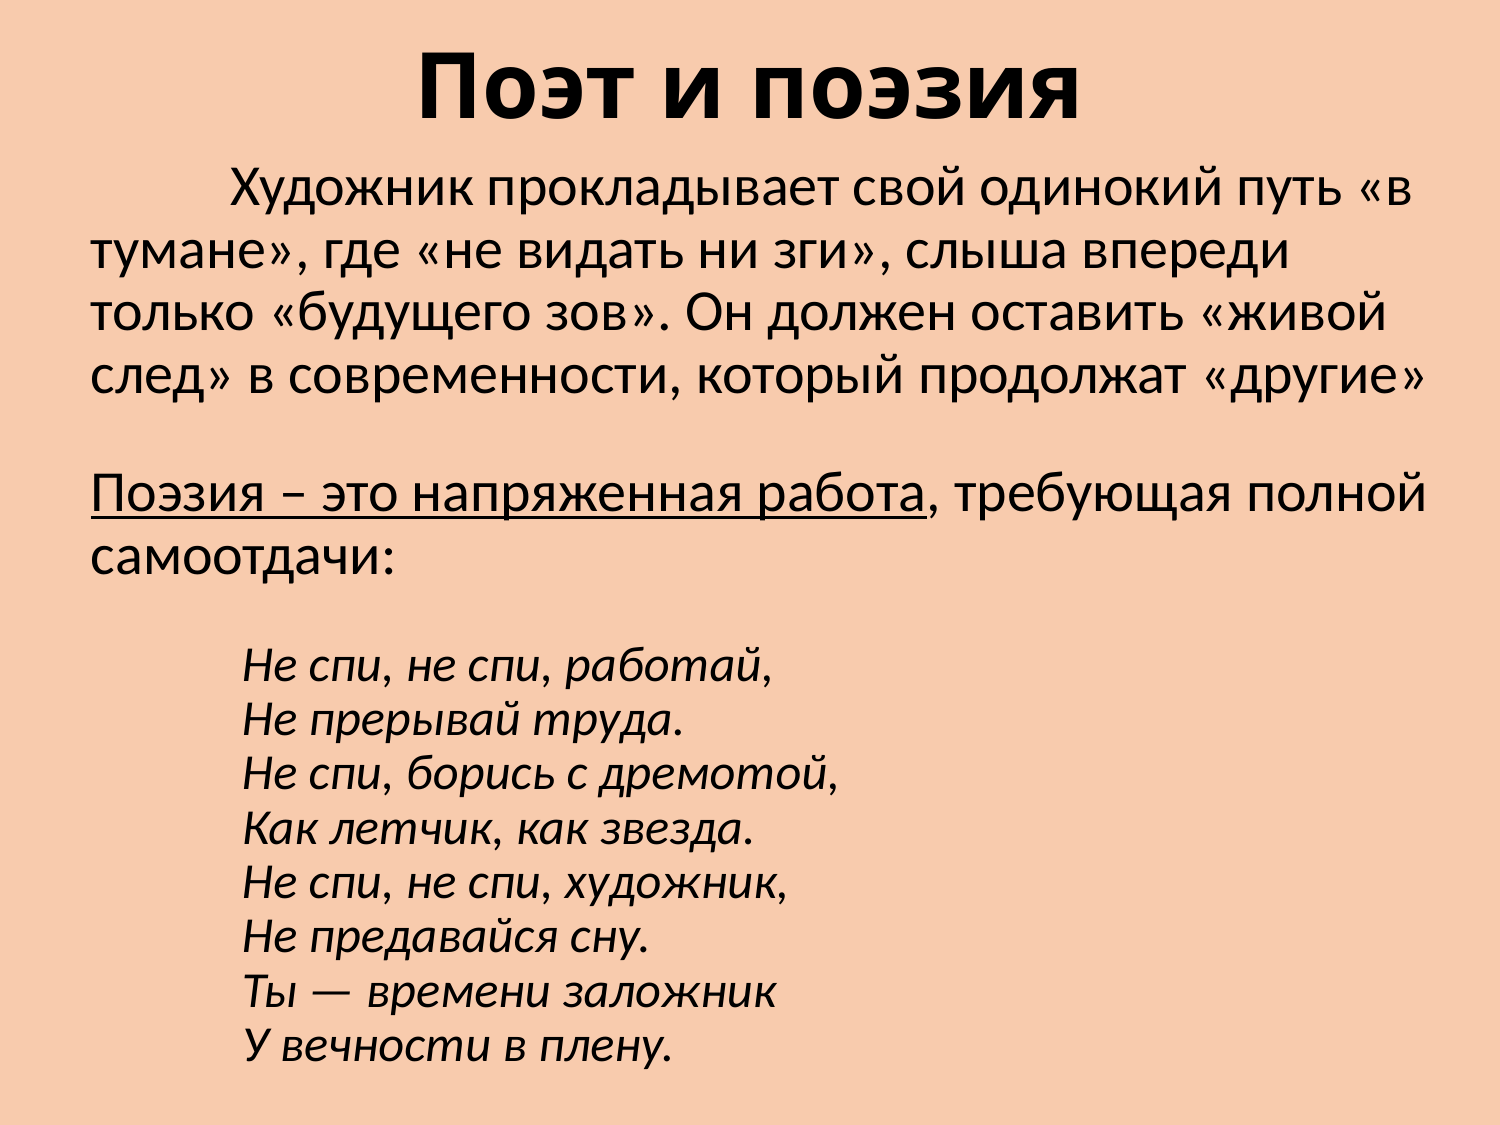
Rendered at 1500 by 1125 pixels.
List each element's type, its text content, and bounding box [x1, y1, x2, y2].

text_box Художник прокладывает свой одинокий путь «в тумане», где «не видать ни зги», слыша впереди только «будущего зов». Он должен оставить «живой след» в современности, который продолжат «другие» Поэзия – это напряженная работа, требующая полной самоотдачи: Не спи, не спи, работай, Не прерывай труда. Не спи, борись с дремотой, Как летчик, как звезда. Не спи, не спи, художник, Не предавайся сну. Ты — времени заложник У вечности в плену. [75, 147, 1452, 1100]
title Поэт и поэзия [103, 3, 1397, 147]
